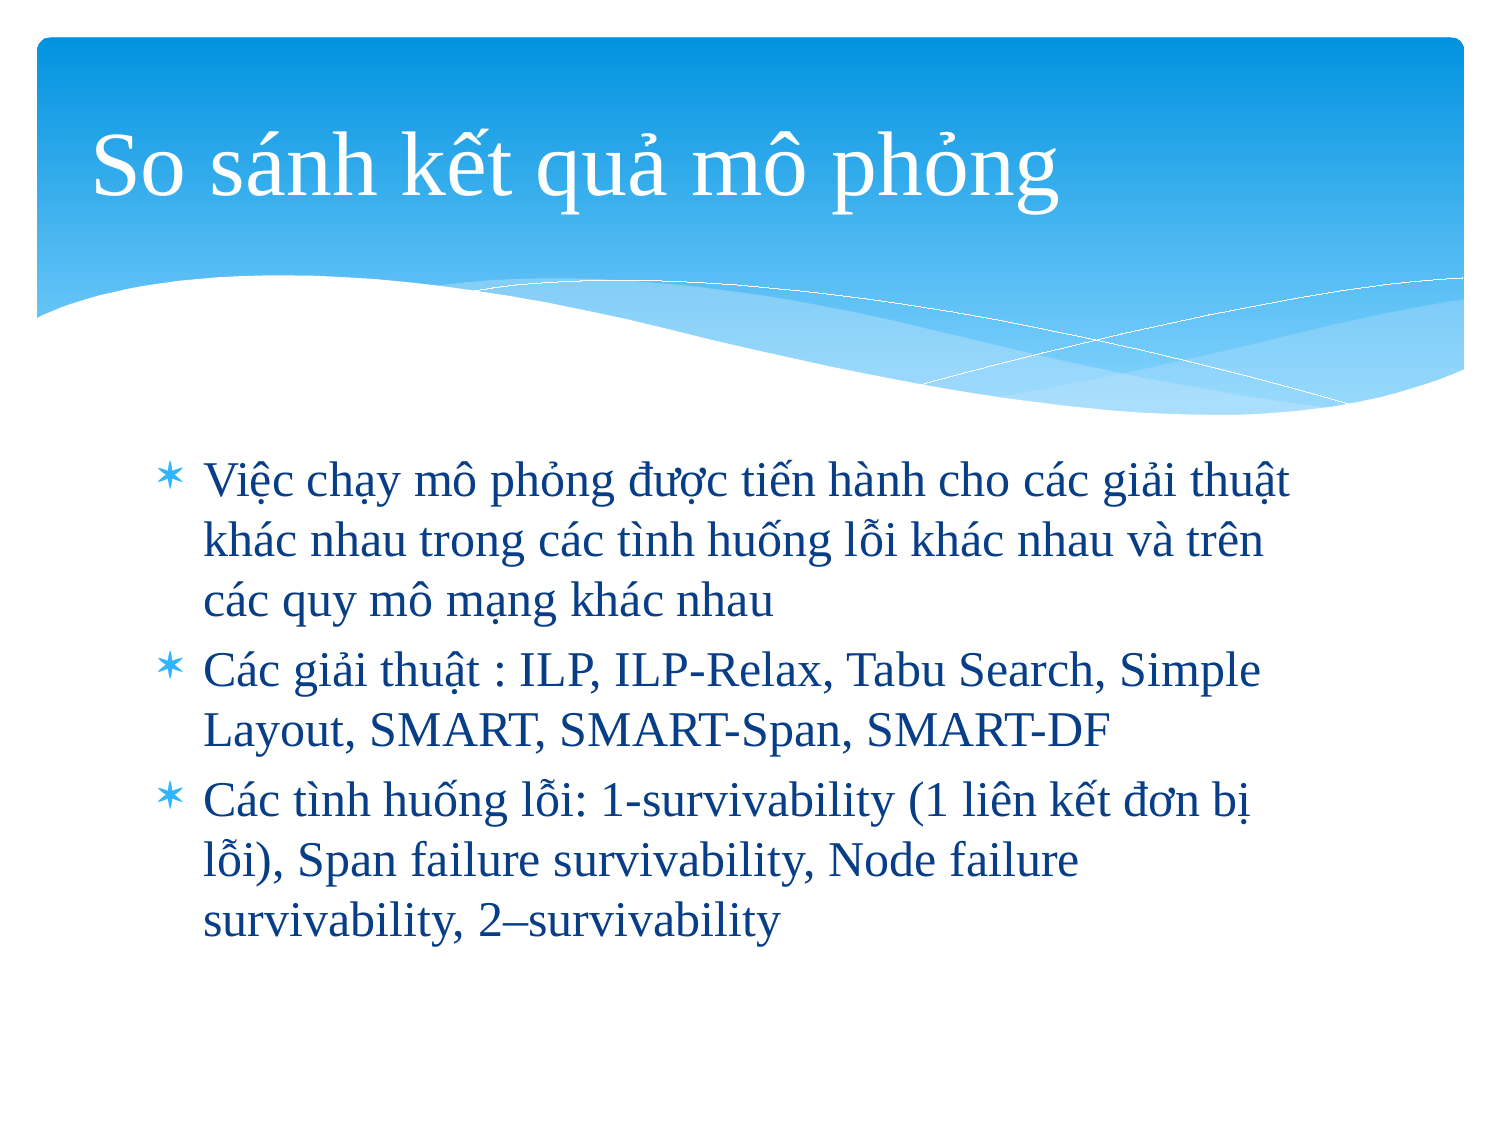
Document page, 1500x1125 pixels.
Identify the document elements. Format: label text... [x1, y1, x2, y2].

title So sánh kết quả mô phỏng [75, 55, 1425, 261]
list Việc chạy mô phỏng được tiến hành cho các giải thuật khác nhau trong các tình huống lỗi khác nhau và trên các quy mô mạng khác nhau Các giải thuật : ILP, ILP-Relax, Tabu Search, Simple Layout, SMART, SMART-Span, SMART-DF Các tình huống lỗi: 1-survivability (1 liên kết đơn bị lỗi), Span failure survivability, Node failure survivability, 2–survivability [143, 438, 1359, 1005]
